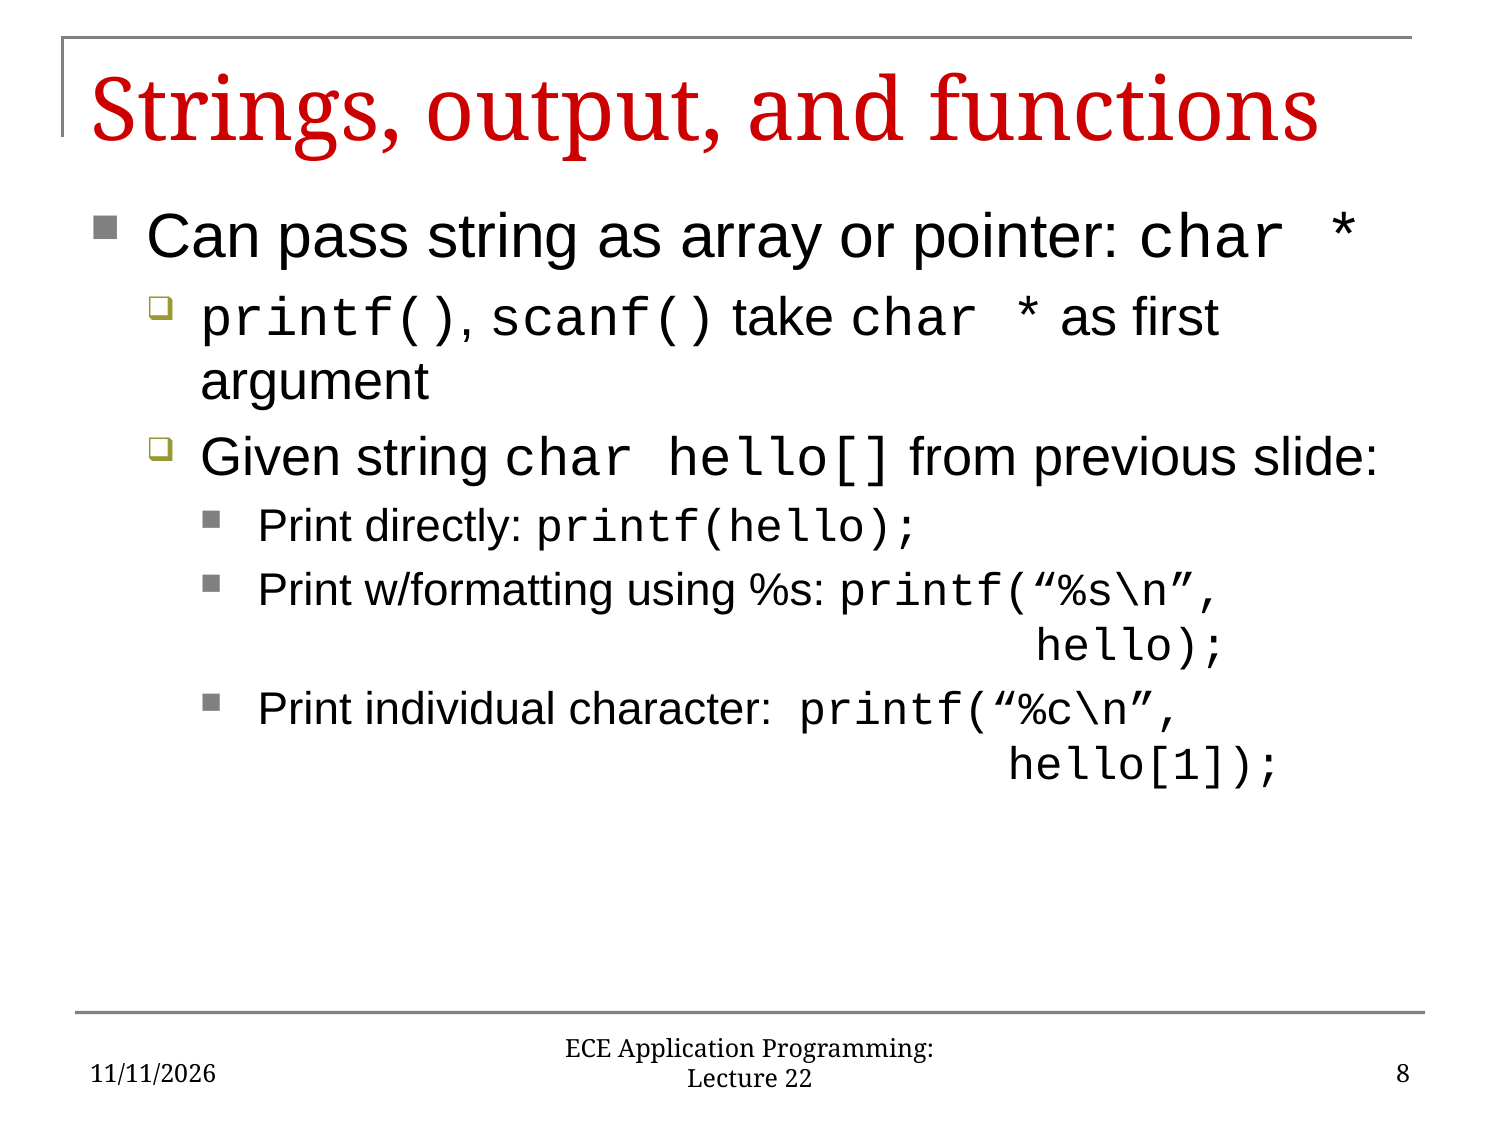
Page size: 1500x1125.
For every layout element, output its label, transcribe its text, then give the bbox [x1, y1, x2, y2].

title Strings, output, and functions [75, 45, 1425, 163]
slide_number 8 [1074, 1023, 1426, 1100]
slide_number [74, 1023, 426, 1100]
list Can pass string as array or pointer: char * printf(), scanf() take char * as first argument Given string char hello[] from previous slide: Print directly: printf(hello); Print w/formatting using %s: printf(“%s\n”, hello); Print individual character: printf(“%c\n”, hello[1]); [75, 187, 1425, 1006]
footer ECE Application Programming: Lecture 22 [512, 1024, 988, 1101]
